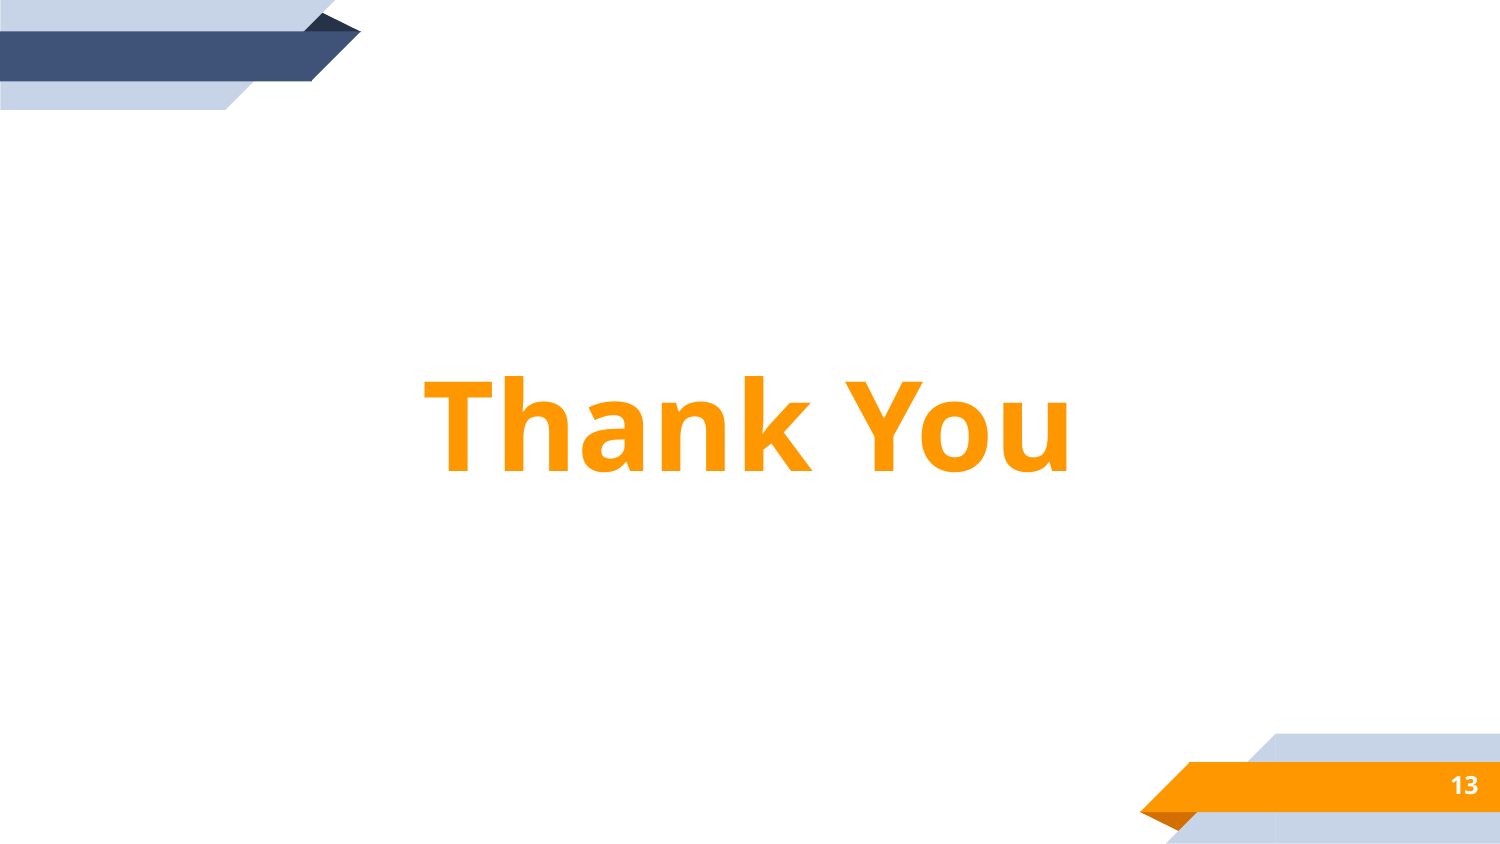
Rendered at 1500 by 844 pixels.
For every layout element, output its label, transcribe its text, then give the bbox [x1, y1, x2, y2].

slide_number 13 [1249, 760, 1494, 813]
title Thank You [209, 326, 1291, 517]
